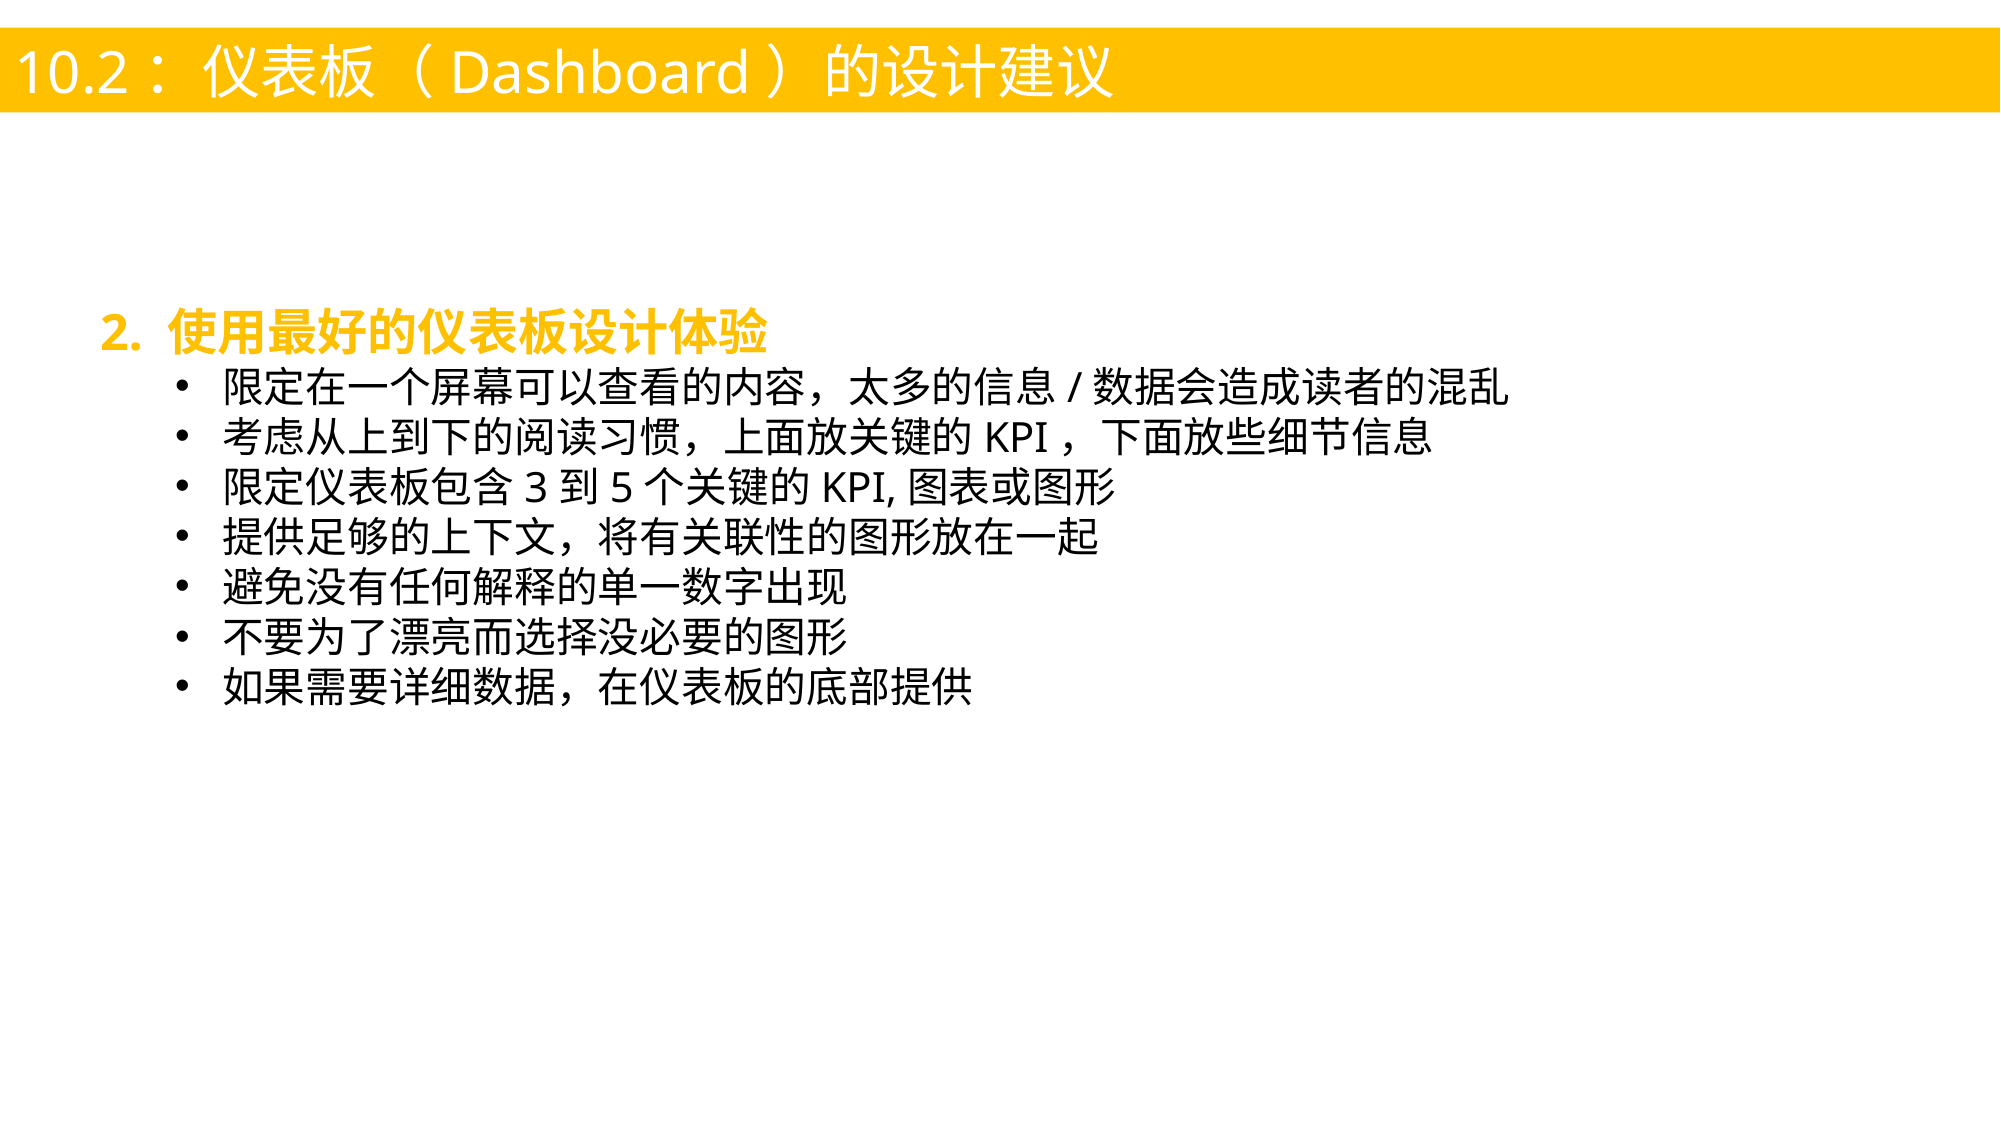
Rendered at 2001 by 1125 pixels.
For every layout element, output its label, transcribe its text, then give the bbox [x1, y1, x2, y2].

text_box 10.2：仪表板（Dashboard）的设计建议 [0, 27, 2000, 113]
text_box 2. 使用最好的仪表板设计体验 限定在一个屏幕可以查看的内容，太多的信息/数据会造成读者的混乱 考虑从上到下的阅读习惯，上面放关键的KPI，下面放些细节信息 限定仪表板包含3到5个关键的KPI,图表或图形 提供足够的上下文，将有关联性的图形放在一起 避免没有任何解释的单一数字出现 不要为了漂亮而选择没必要的图形 如果需要详细数据，在仪表板的底部提供 [85, 293, 1803, 718]
